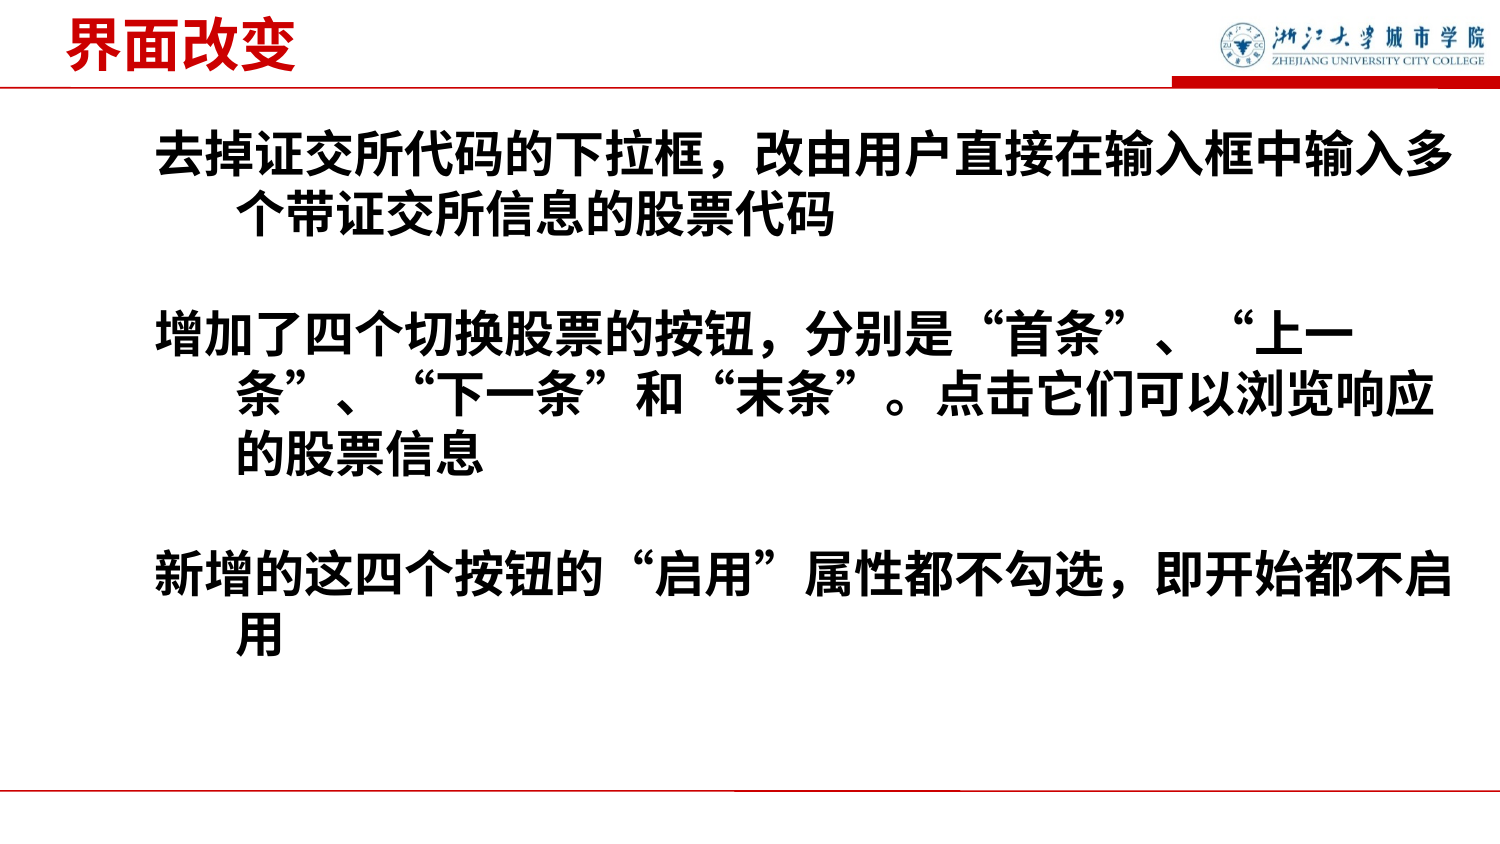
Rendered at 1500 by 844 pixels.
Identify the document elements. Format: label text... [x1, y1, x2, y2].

text_box 去掉证交所代码的下拉框，改由用户直接在输入框中输入多个带证交所信息的股票代码 增加了四个切换股票的按钮，分别是“首条”、“上一条”、“下一条”和“末条”。点击它们可以浏览响应的股票信息 新增的这四个按钮的“启用”属性都不勾选，即开始都不启用 [64, 114, 1471, 269]
title 界面改变 [49, 7, 1400, 80]
picture [1210, 5, 1497, 73]
